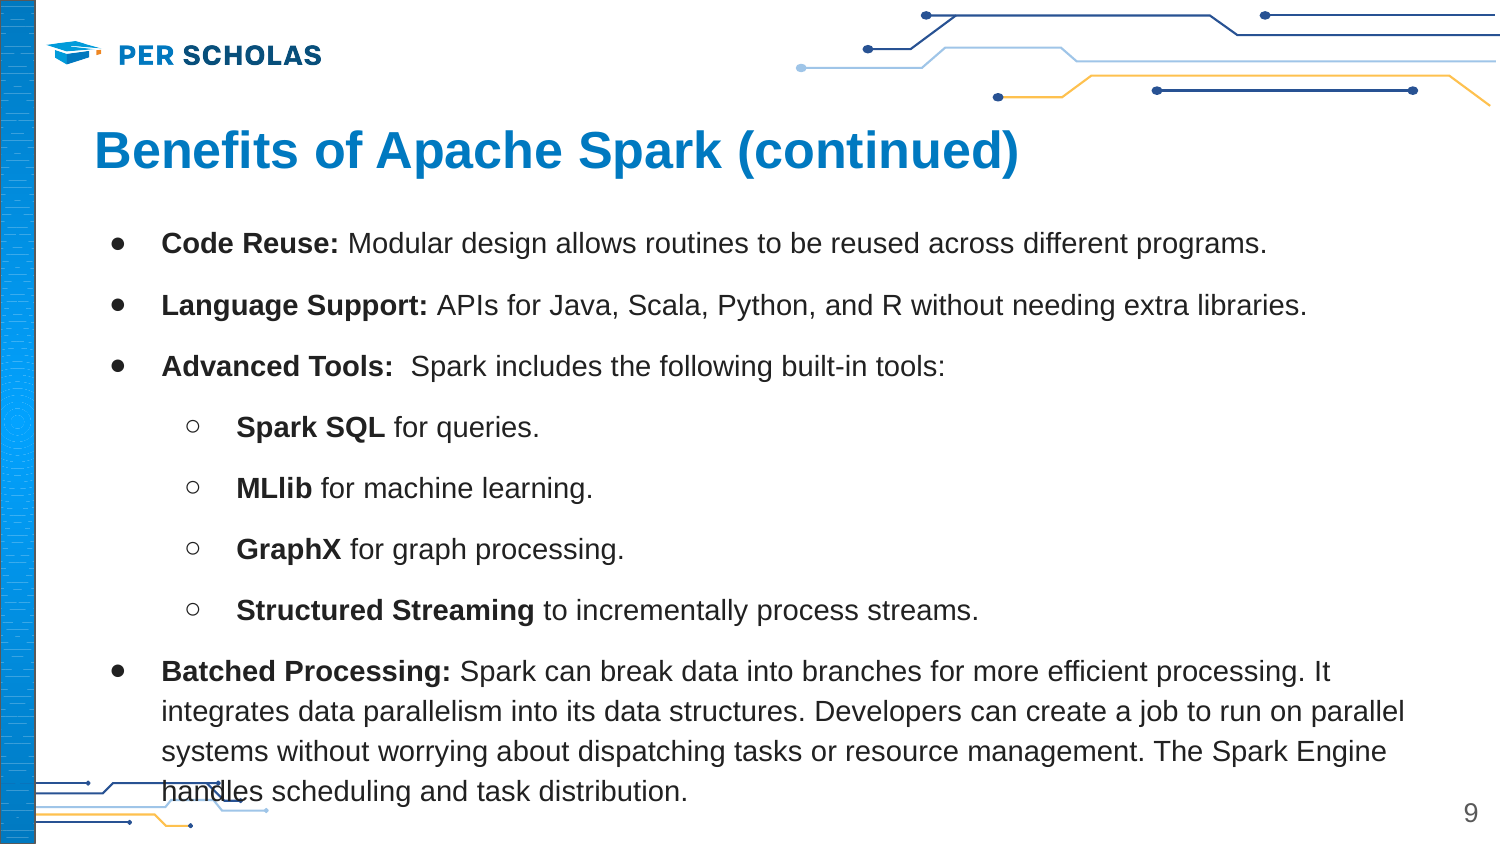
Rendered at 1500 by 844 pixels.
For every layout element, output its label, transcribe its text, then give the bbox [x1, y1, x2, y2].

list Code Reuse: Modular design allows routines to be reused across different programs. Language Support: APIs for Java, Scala, Python, and R without needing extra libraries. Advanced Tools: Spark includes the following built-in tools: Spark SQL for queries. MLlib for machine learning. GraphX for graph processing. Structured Streaming to incrementally process streams. Batched Processing: Spark can break data into branches for more efficient processing. It integrates data parallelism into its data structures. Developers can create a job to run on parallel systems without worrying about dispatching tasks or resource management. The Spark Engine handles scheduling and task distribution. [71, 204, 1469, 766]
slide_number ‹#› [1403, 779, 1494, 844]
picture [36, 17, 339, 83]
title Benefits of Apache Spark (continued) [79, 110, 1478, 205]
